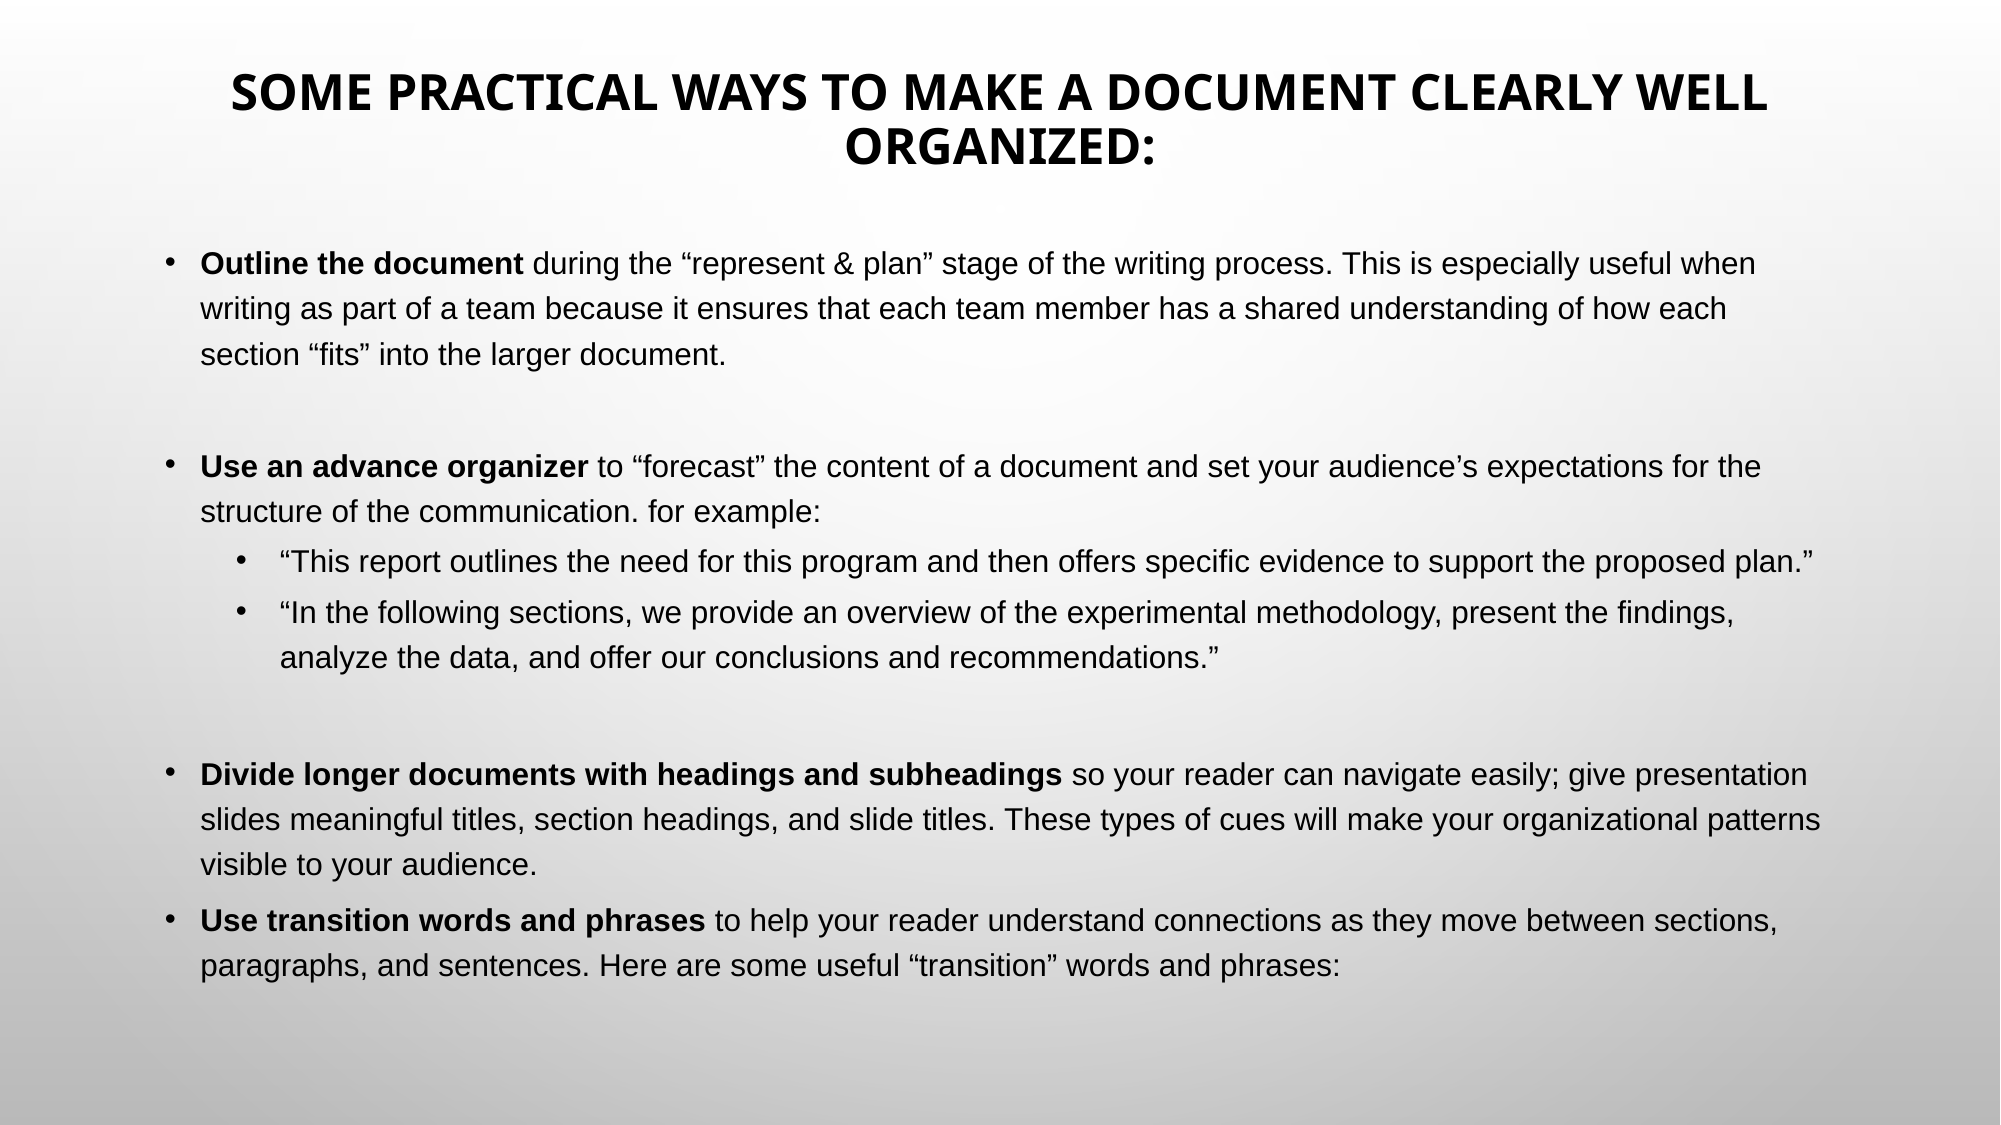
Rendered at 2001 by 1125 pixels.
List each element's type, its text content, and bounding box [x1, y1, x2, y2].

title some practical ways to make a document clearly well organized: [137, 111, 1863, 191]
list Outline the document during the “represent & plan” stage of the writing process. This is especially useful when writing as part of a team because it ensures that each team member has a shared understanding of how each section “fits” into the larger document. Use an advance organizer to “forecast” the content of a document and set your audience’s expectations for the structure of the communication. for example: “This report outlines the need for this program and then offers specific evidence to support the proposed plan.” “In the following sections, we provide an overview of the experimental methodology, present the findings, analyze the data, and offer our conclusions and recommendations.” Divide longer documents with headings and subheadings so your reader can navigate easily; give presentation slides meaningful titles, section headings, and slide titles. These types of cues will make your organizational patterns visible to your audience. Use transition words and phrases to help your reader understand connections as they move between sections, paragraphs, and sentences. Here are some useful “transition” words and phrases: [149, 228, 1851, 1014]
picture [0, 0, 2000, 1125]
